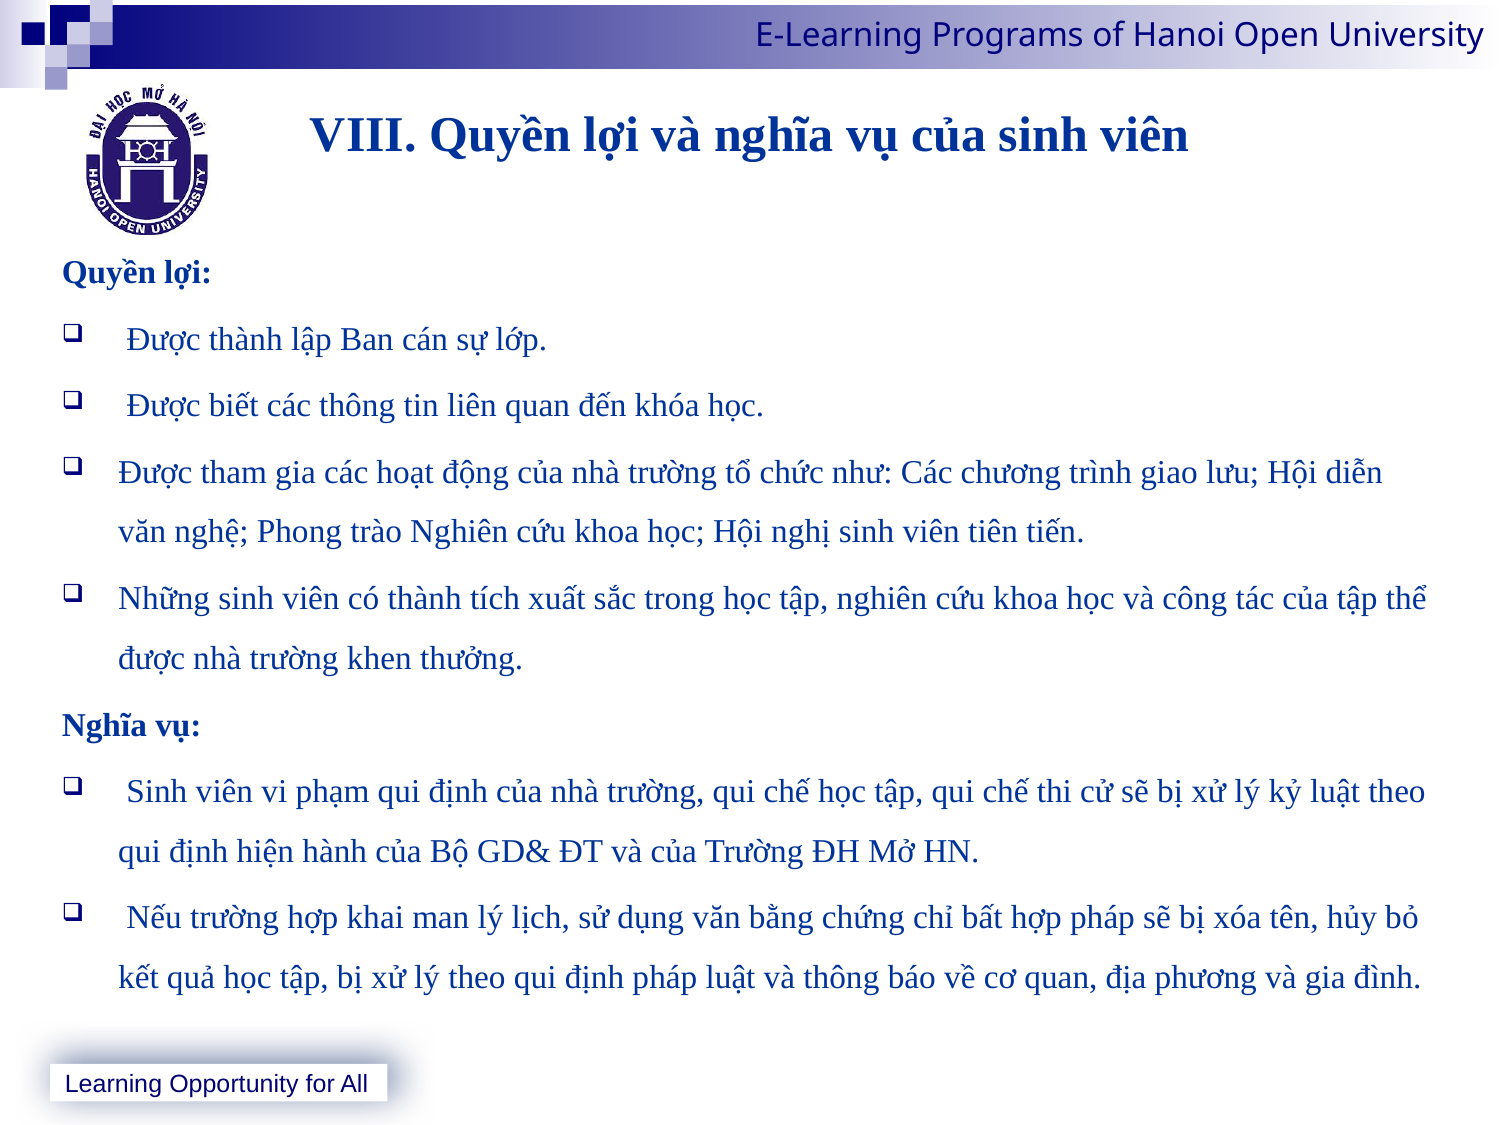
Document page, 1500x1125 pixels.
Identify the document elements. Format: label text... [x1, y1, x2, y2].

picture [70, 70, 235, 235]
list Quyền lợi: Được thành lập Ban cán sự lớp. Được biết các thông tin liên quan đến khóa học. Được tham gia các hoạt động của nhà trường tổ chức như: Các chương trình giao lưu; Hội diễn văn nghệ; Phong trào Nghiên cứu khoa học; Hội nghị sinh viên tiên tiến. Những sinh viên có thành tích xuất sắc trong học tập, nghiên cứu khoa học và công tác của tập thể được nhà trường khen thưởng. Nghĩa vụ: Sinh viên vi phạm qui định của nhà trường, qui chế học tập, qui chế thi cử sẽ bị xử lý kỷ luật theo qui định hiện hành của Bộ GD& ĐT và của Trường ĐH Mở HN. Nếu trường hợp khai man lý lịch, sử dụng văn bằng chứng chỉ bất hợp pháp sẽ bị xóa tên, hủy bỏ kết quả học tập, bị xử lý theo qui định pháp luật và thông báo về cơ quan, địa phương và gia đình. [46, 222, 1454, 1055]
title VIII. Quyền lợi và nghĩa vụ của sinh viên [237, 74, 1426, 188]
